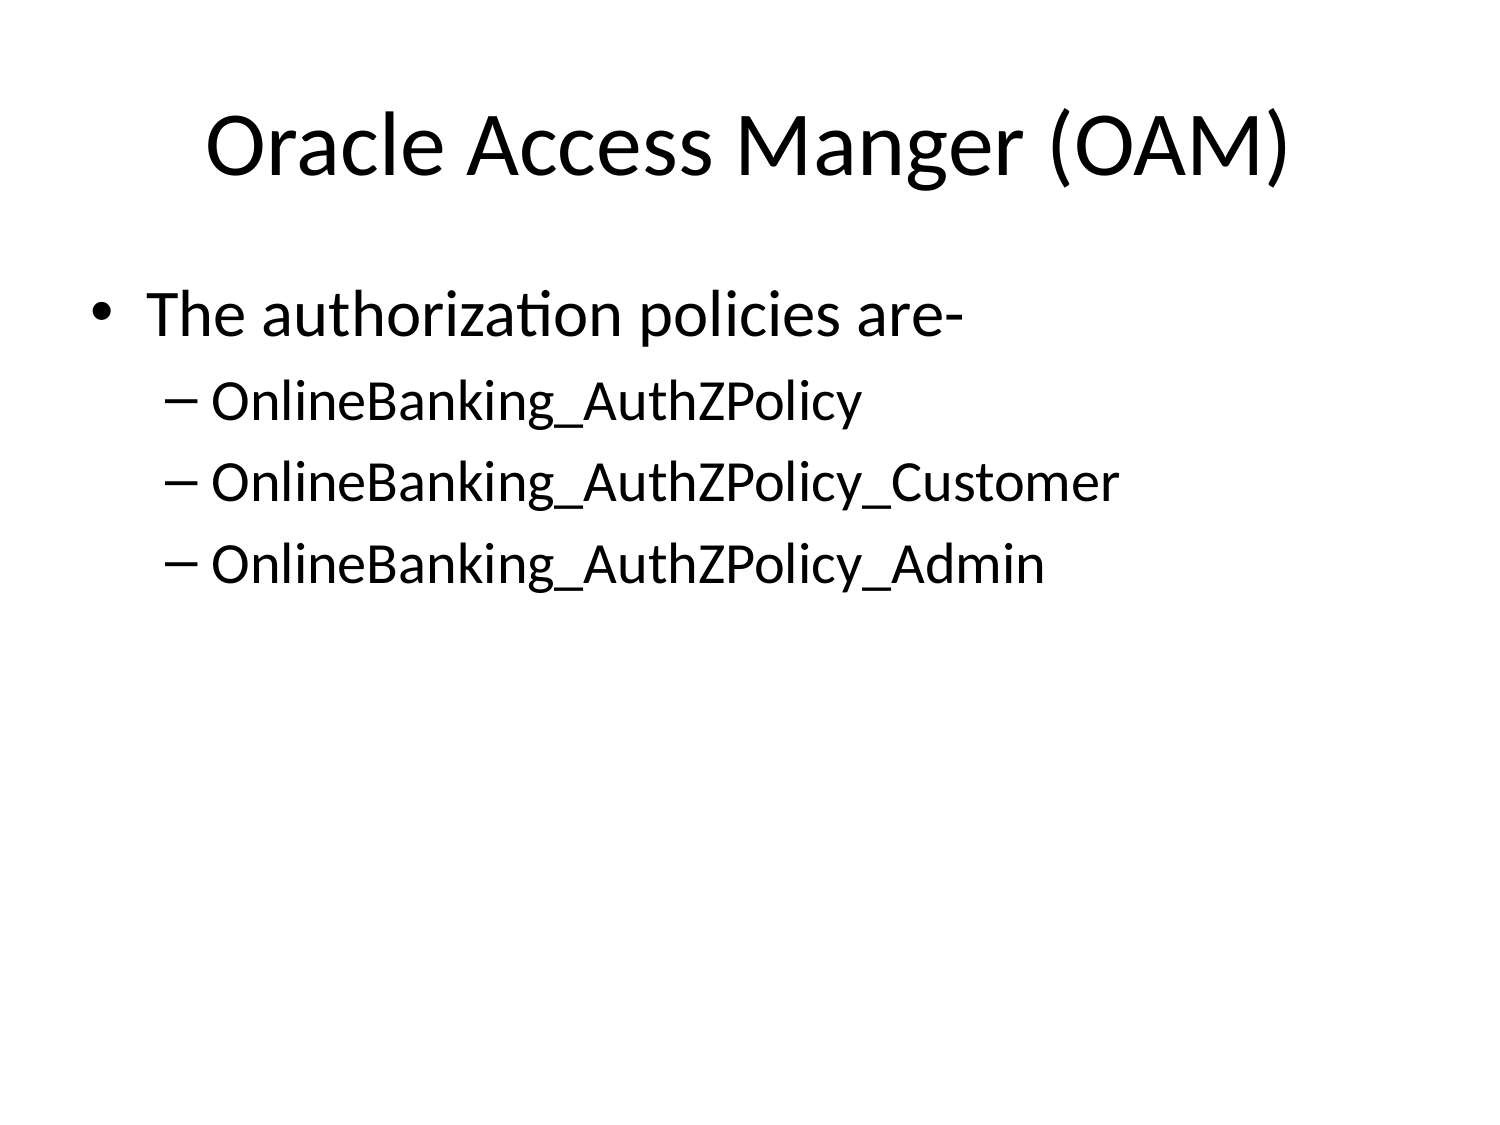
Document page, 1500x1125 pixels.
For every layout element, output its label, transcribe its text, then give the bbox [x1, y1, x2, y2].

title Oracle Access Manger (OAM) [75, 45, 1425, 233]
list The authorization policies are- OnlineBanking_AuthZPolicy OnlineBanking_AuthZPolicy_Customer OnlineBanking_AuthZPolicy_Admin [75, 262, 1425, 1005]
